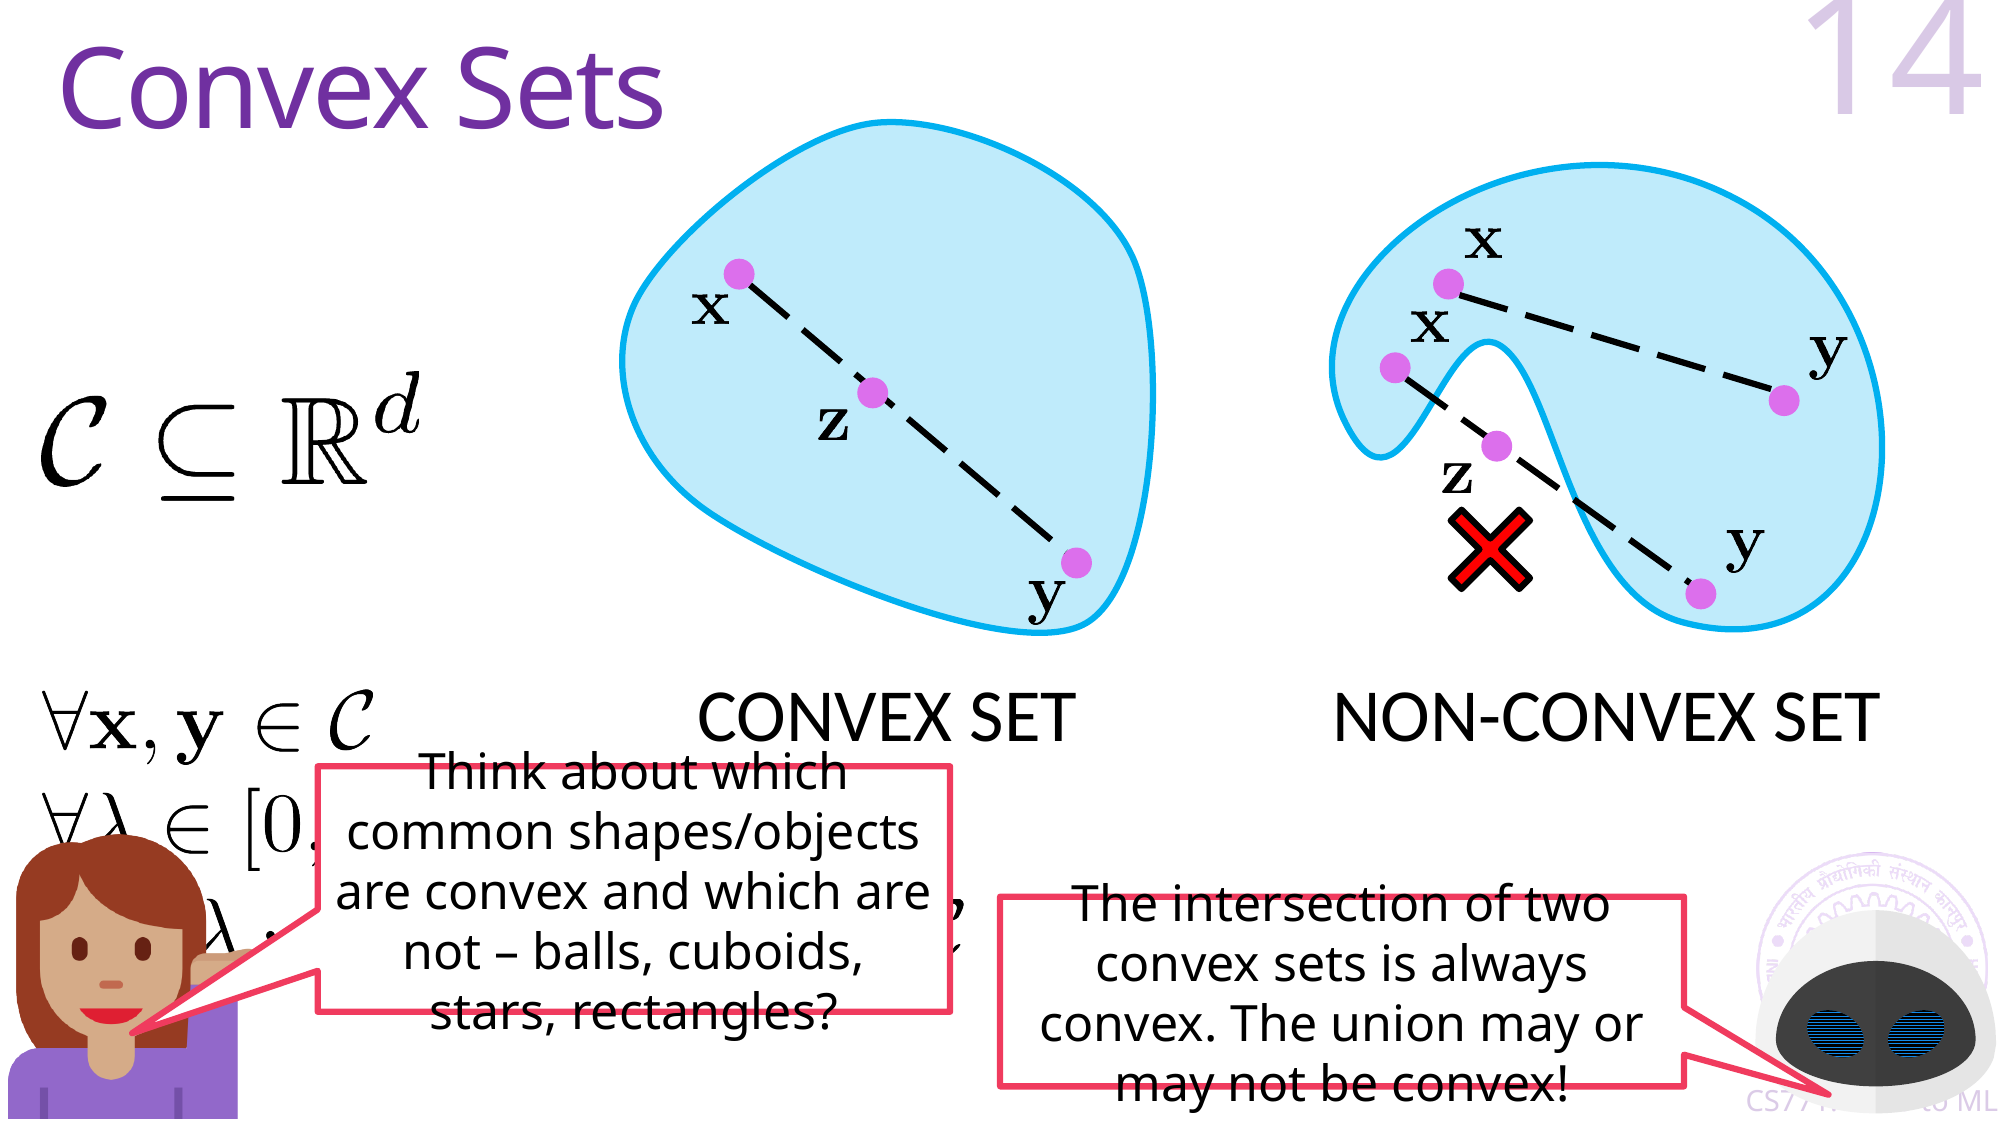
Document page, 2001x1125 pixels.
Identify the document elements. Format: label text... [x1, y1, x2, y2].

picture [8, 786, 817, 1119]
text_box Think about which common shapes/objects are convex and which are not – balls, cuboids, stars, rectangles? [316, 765, 952, 1013]
picture [690, 294, 729, 325]
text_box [570, 121, 1205, 766]
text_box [1432, 227, 1848, 417]
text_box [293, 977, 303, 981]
text_box The intersection of two convex sets is always convex. The union may or may not be convex! [999, 895, 1755, 1088]
slide_number 14 [1520, 6, 2000, 183]
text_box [1245, 164, 1969, 766]
picture [846, 899, 964, 962]
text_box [1755, 909, 1997, 1114]
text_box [1442, 430, 1513, 493]
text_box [818, 377, 889, 440]
title Convex Sets [41, 5, 1945, 183]
picture [41, 371, 419, 501]
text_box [749, 284, 1066, 553]
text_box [1379, 311, 1765, 610]
picture [41, 688, 373, 765]
picture [1027, 581, 1066, 625]
